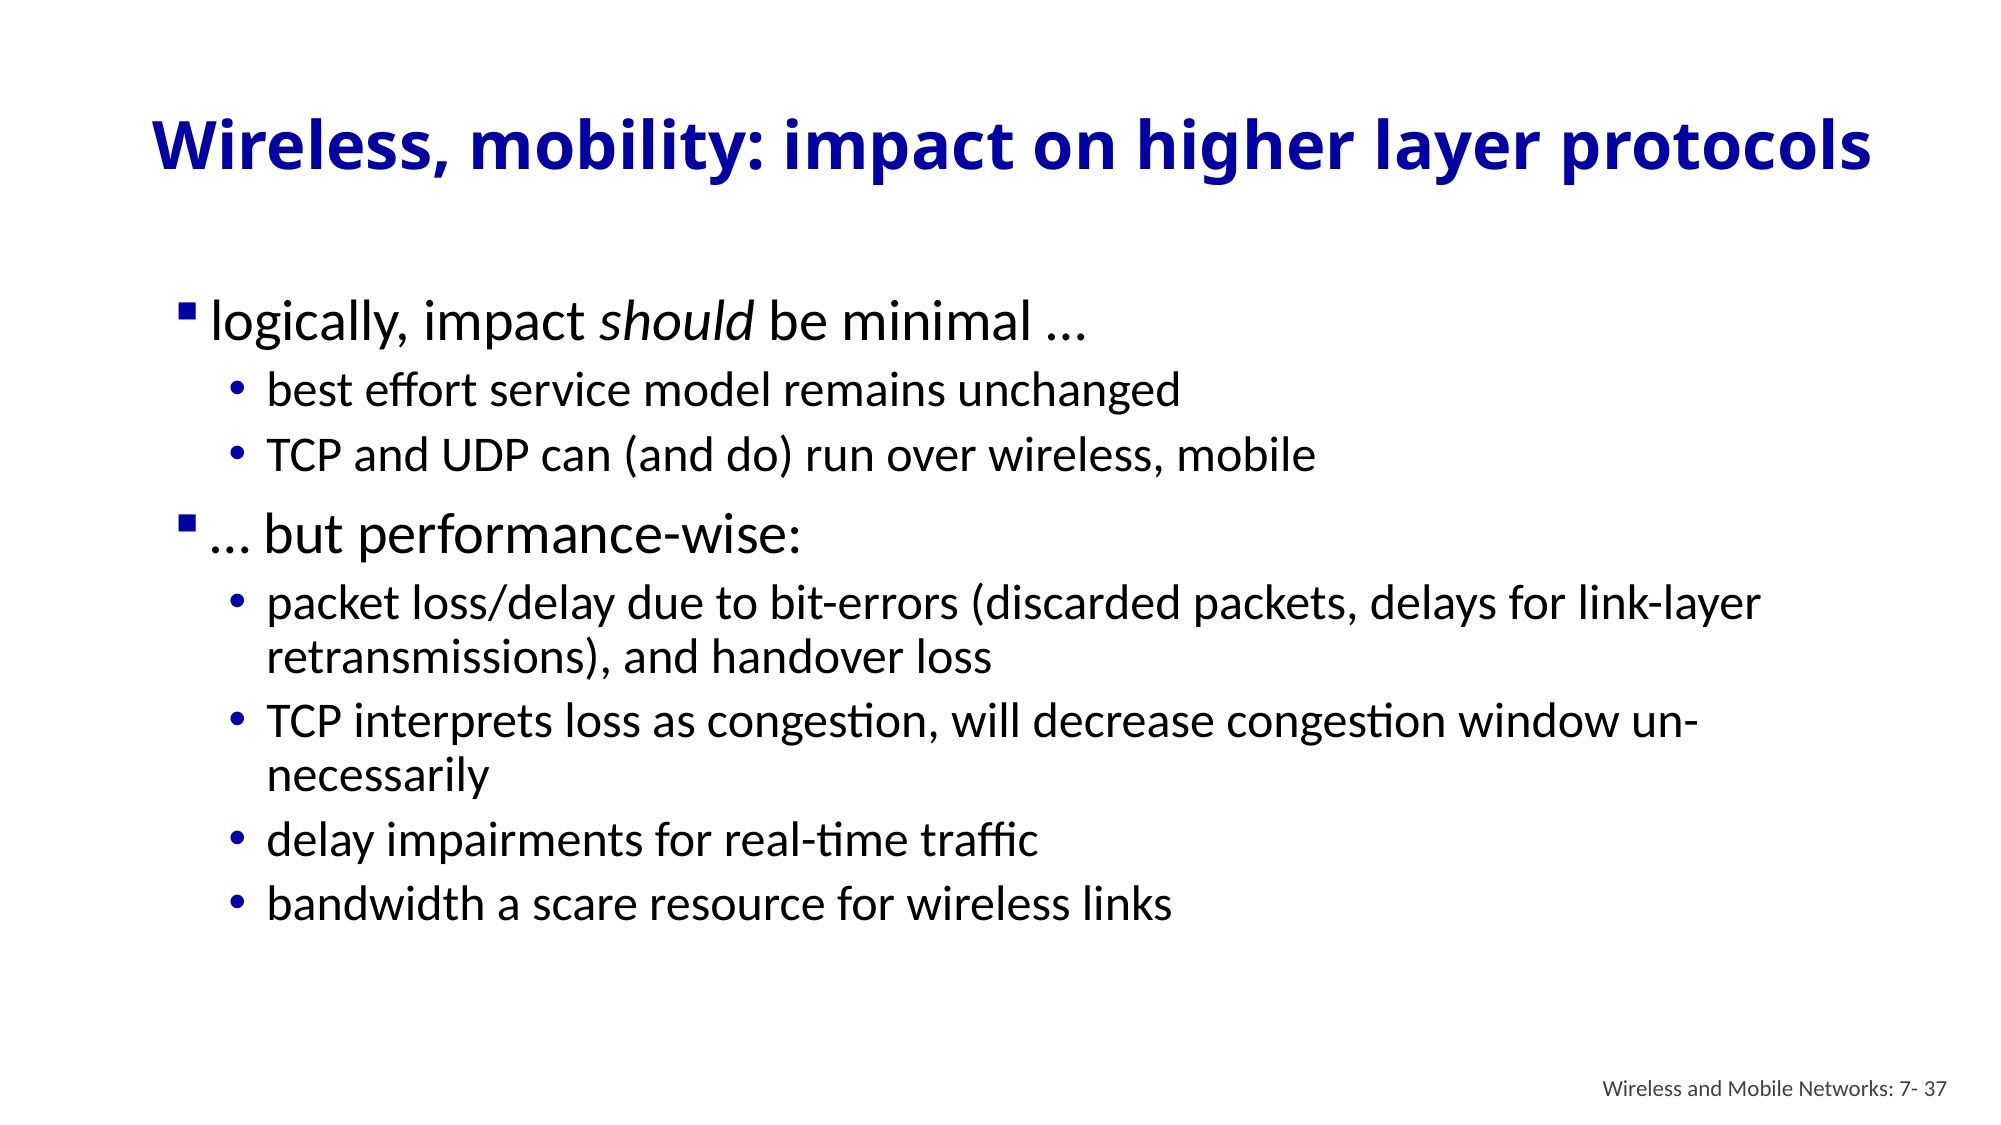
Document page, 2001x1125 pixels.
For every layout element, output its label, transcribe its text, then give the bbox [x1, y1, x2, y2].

slide_number Wireless and Mobile Networks: 7- 37 [1512, 1056, 1963, 1117]
list logically, impact should be minimal … best effort service model remains unchanged TCP and UDP can (and do) run over wireless, mobile … but performance-wise: packet loss/delay due to bit-errors (discarded packets, delays for link-layer retransmissions), and handover loss TCP interprets loss as congestion, will decrease congestion window un-necessarily delay impairments for real-time traffic bandwidth a scare resource for wireless links [137, 282, 1930, 1044]
title Wireless, mobility: impact on higher layer protocols [137, 74, 1906, 221]
